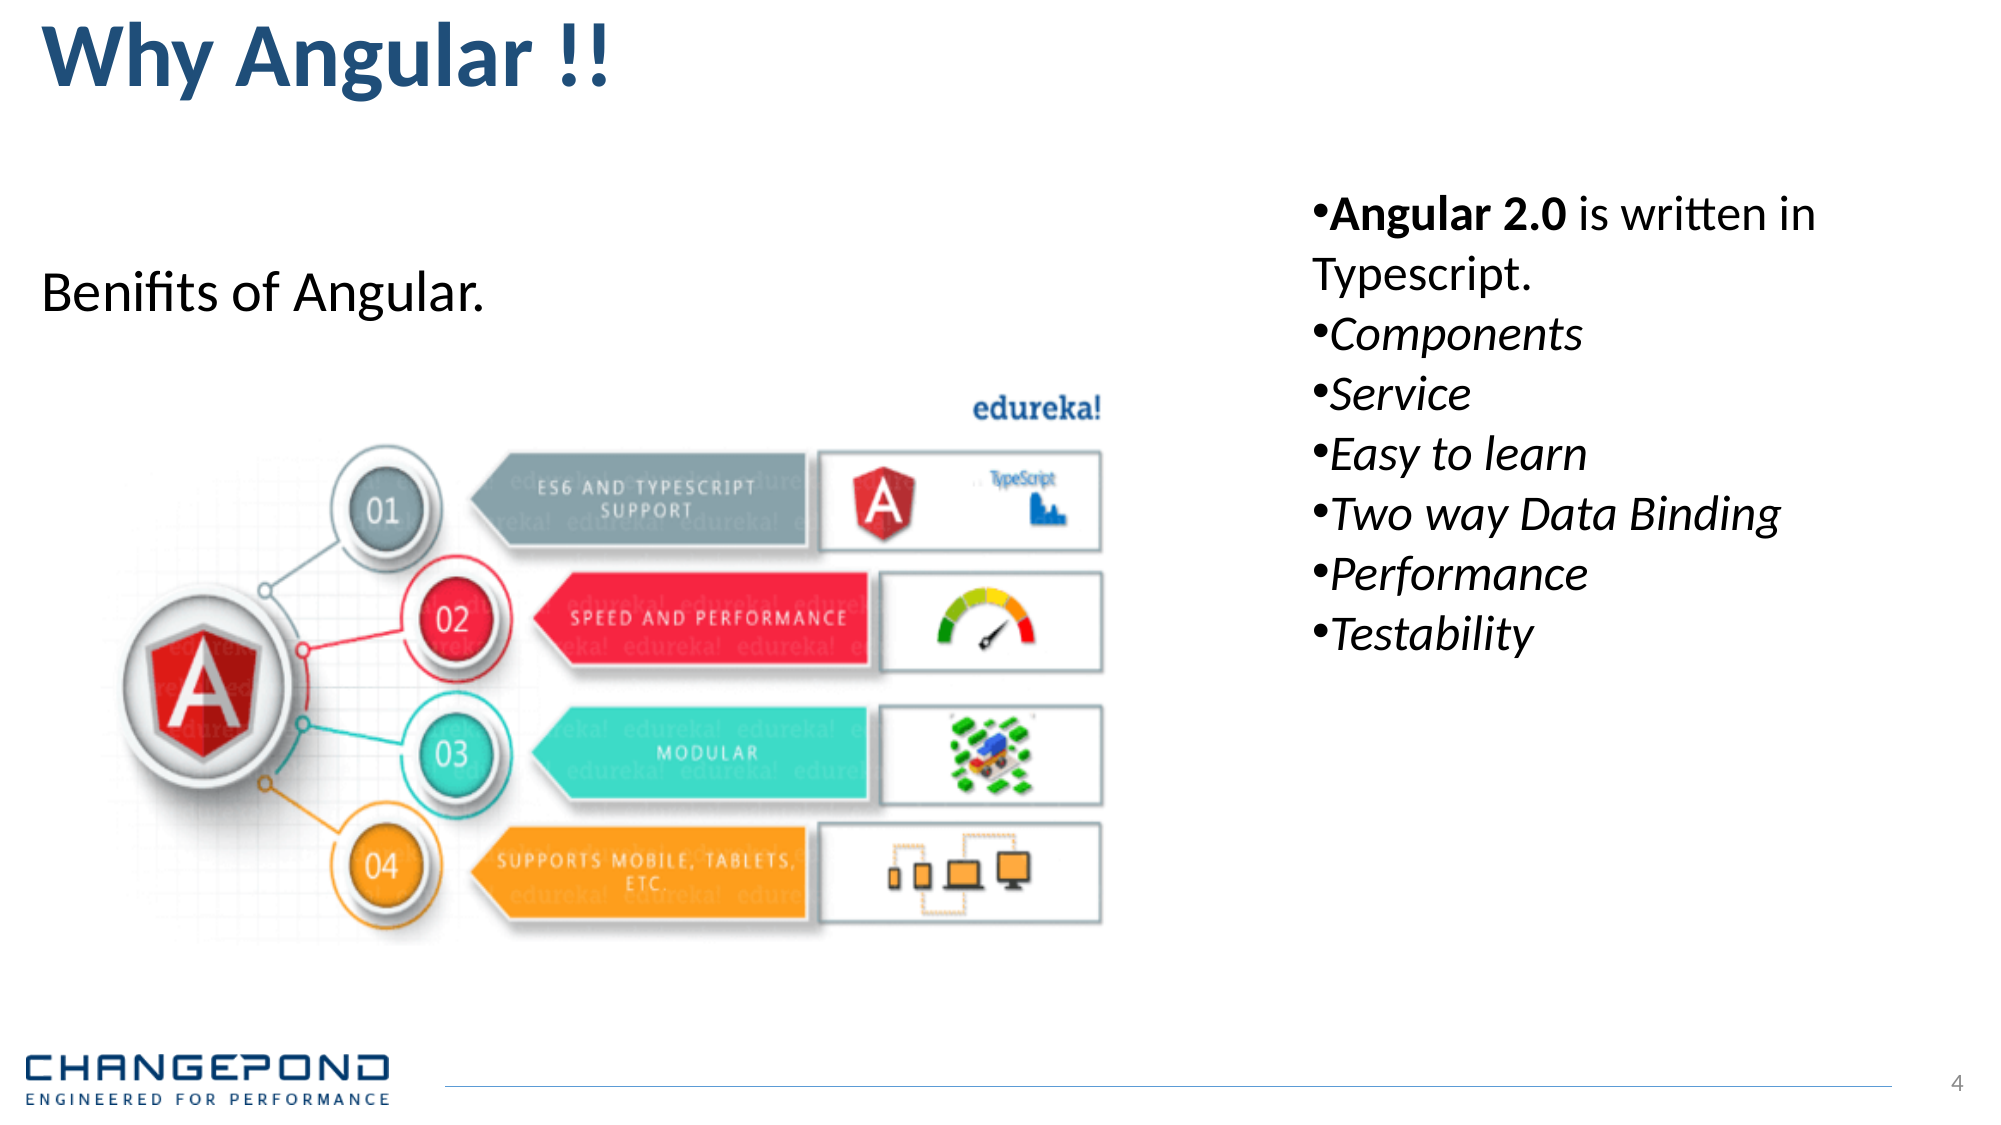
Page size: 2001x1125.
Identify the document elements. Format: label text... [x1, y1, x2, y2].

title Why Angular !! [26, 0, 1976, 218]
picture [0, 326, 1279, 1042]
text_box Angular 2.0 is written in Typescript. Components Service Easy to learn Two way Data Binding Performance Testability [1297, 173, 1940, 729]
picture [26, 1054, 389, 1105]
list Benifits of Angular. [26, 253, 1976, 1020]
slide_number 4 [1875, 1051, 1979, 1112]
